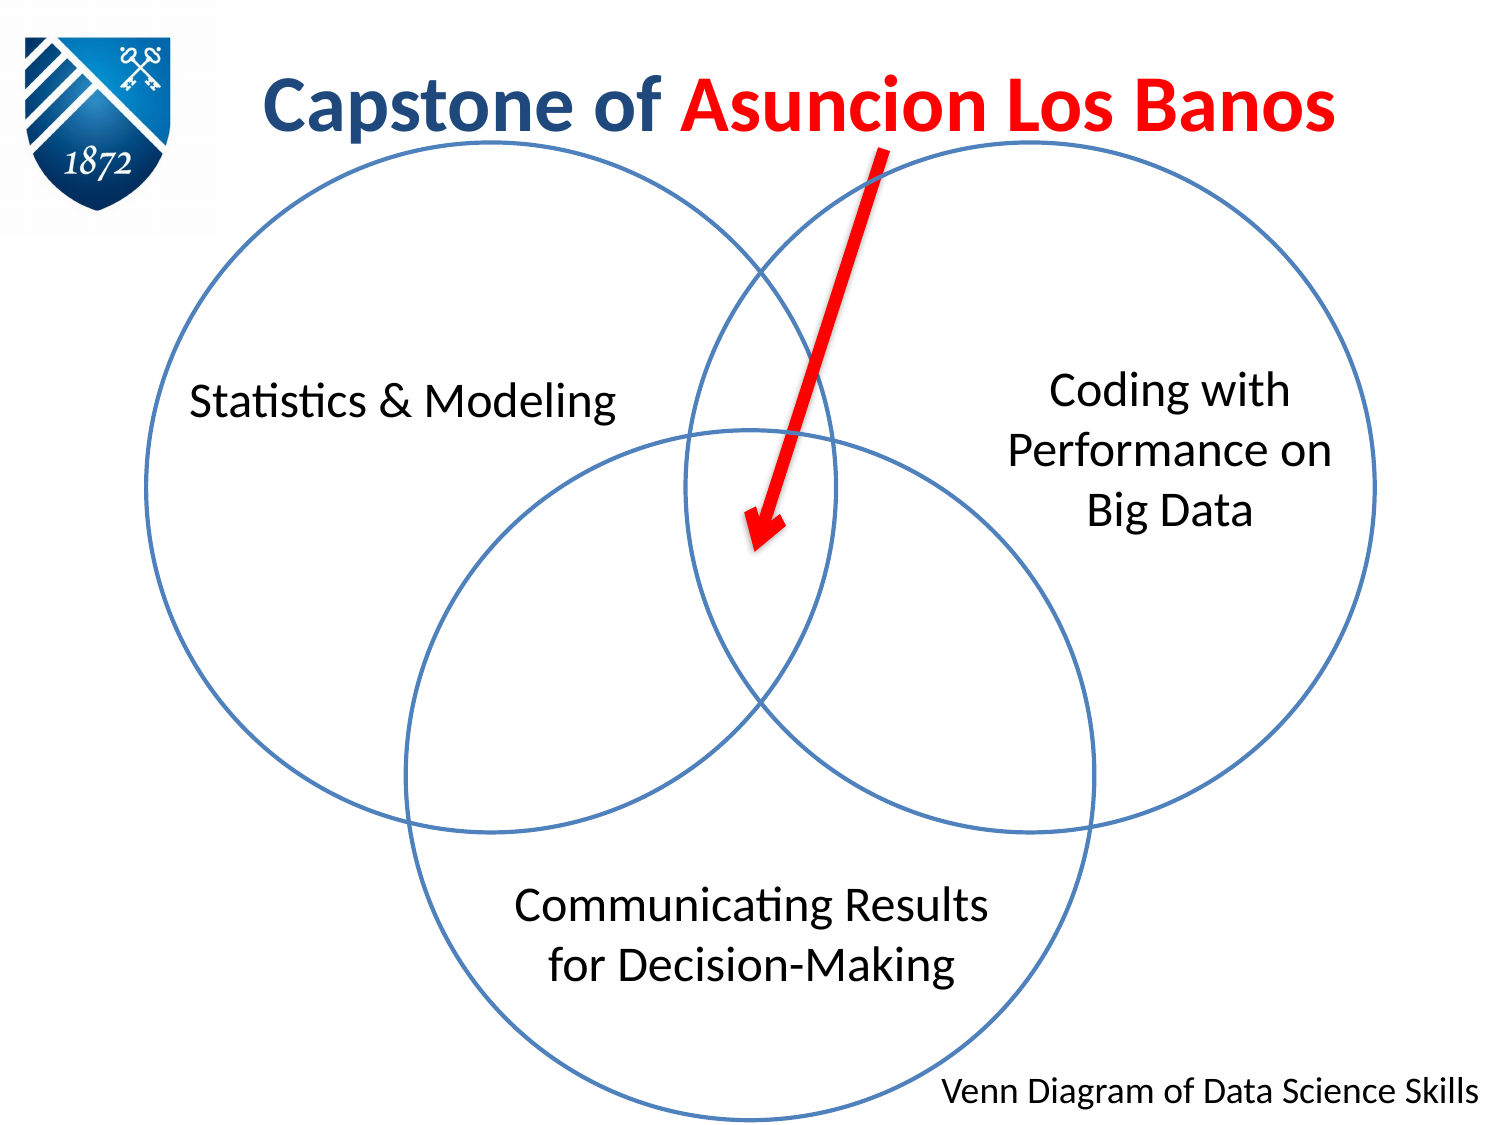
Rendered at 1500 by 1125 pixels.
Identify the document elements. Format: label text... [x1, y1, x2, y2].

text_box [754, 148, 885, 552]
text_box [687, 284, 749, 433]
text_box [403, 428, 1097, 994]
text_box [144, 194, 749, 825]
text_box [1010, 418, 1377, 829]
picture [0, 0, 220, 238]
text_box Statistics & Modeling [174, 359, 632, 435]
title Capstone of Asuncion Los Banos [176, 5, 1425, 194]
text_box Venn Diagram of Data Science Skills [926, 1058, 1495, 1119]
text_box [889, 140, 1348, 507]
text_box [485, 999, 1015, 1123]
text_box Coding with Performance on Big Data [971, 348, 1370, 544]
text_box Communicating Results for Decision-Making [481, 863, 1022, 999]
